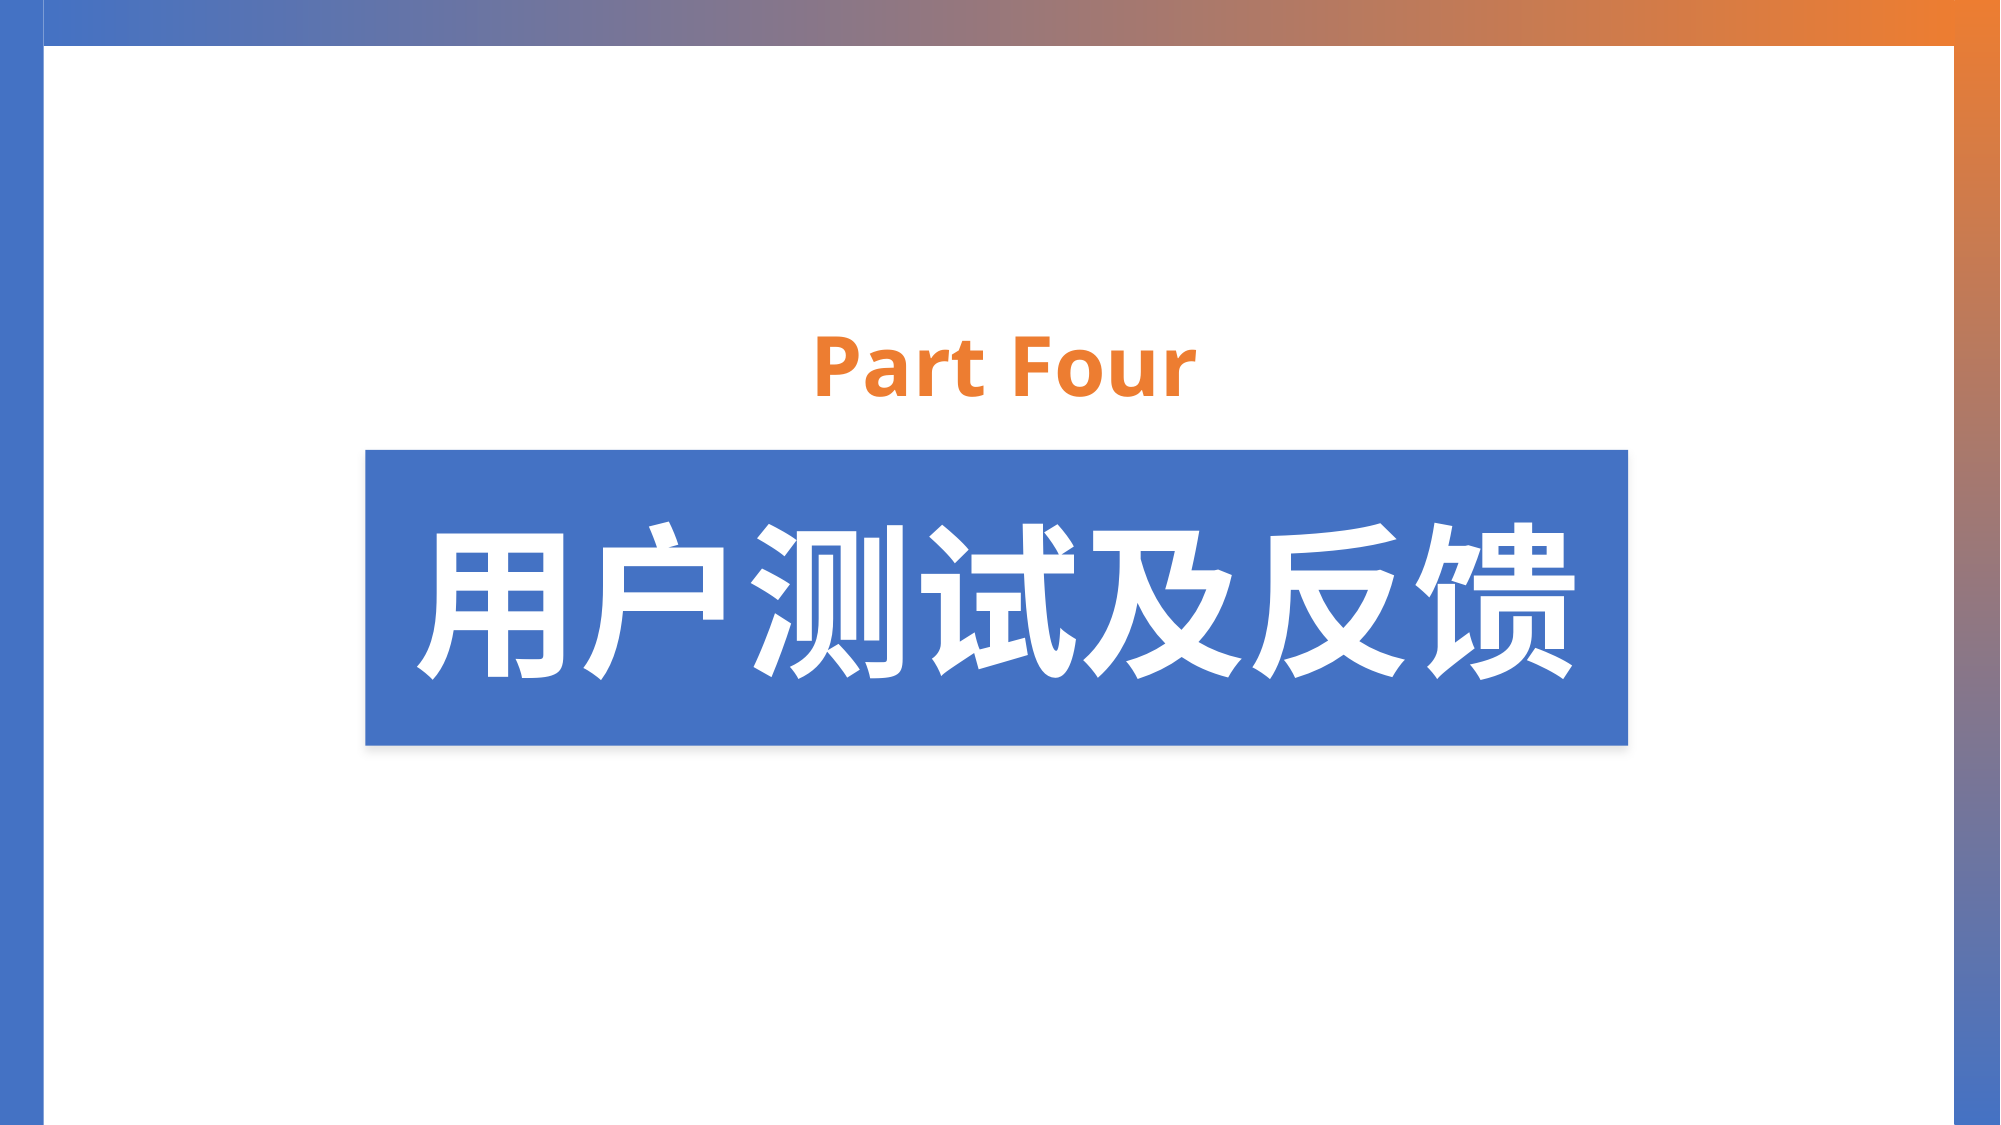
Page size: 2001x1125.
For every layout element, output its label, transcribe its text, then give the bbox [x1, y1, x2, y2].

text_box [0, 0, 45, 1125]
text_box [1953, 0, 2000, 1125]
text_box [43, 0, 1956, 46]
text_box 用户测试及反馈 [364, 449, 1629, 747]
text_box Part Four [795, 305, 1214, 421]
